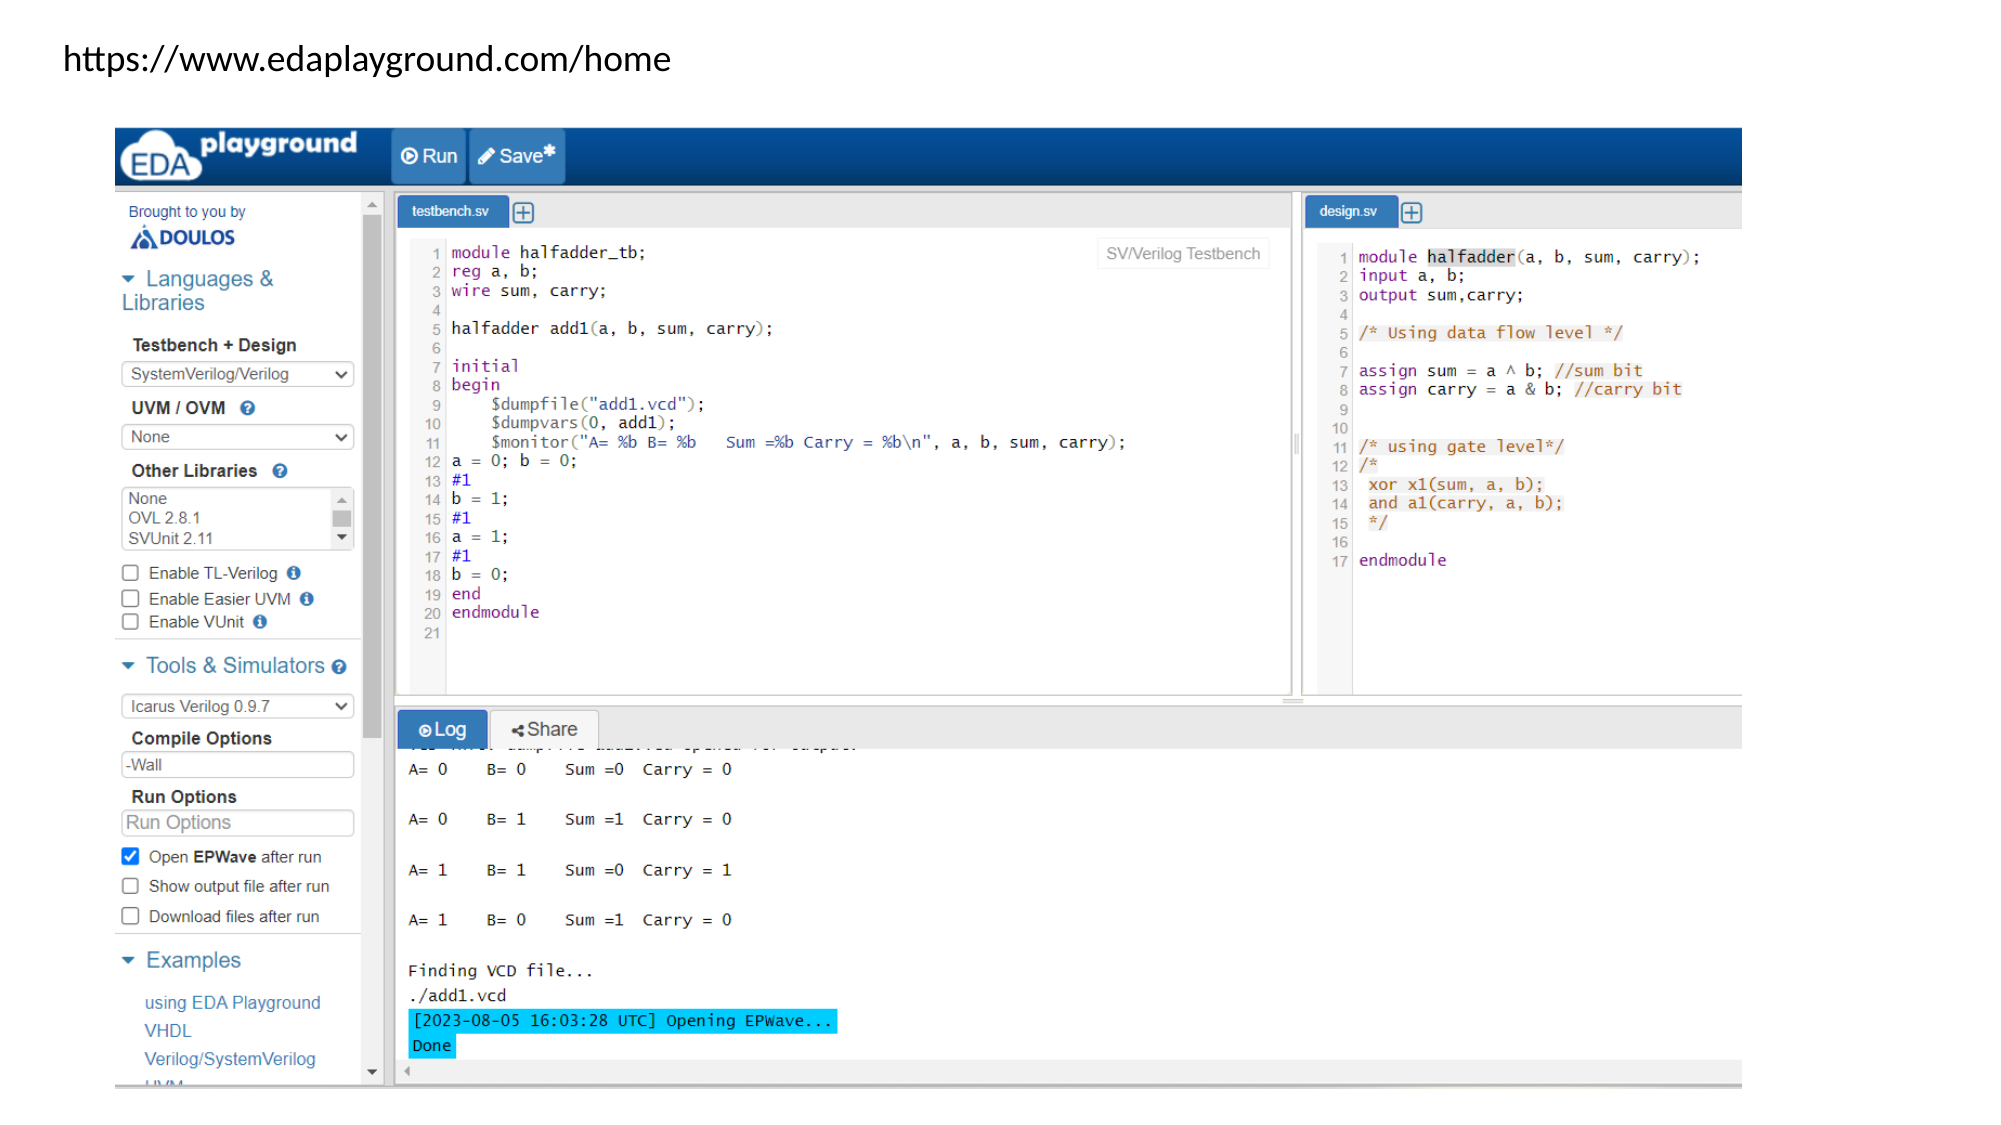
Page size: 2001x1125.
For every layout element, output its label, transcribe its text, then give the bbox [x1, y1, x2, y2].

picture [115, 126, 1742, 1089]
text_box https://www.edaplayground.com/home [48, 27, 688, 87]
